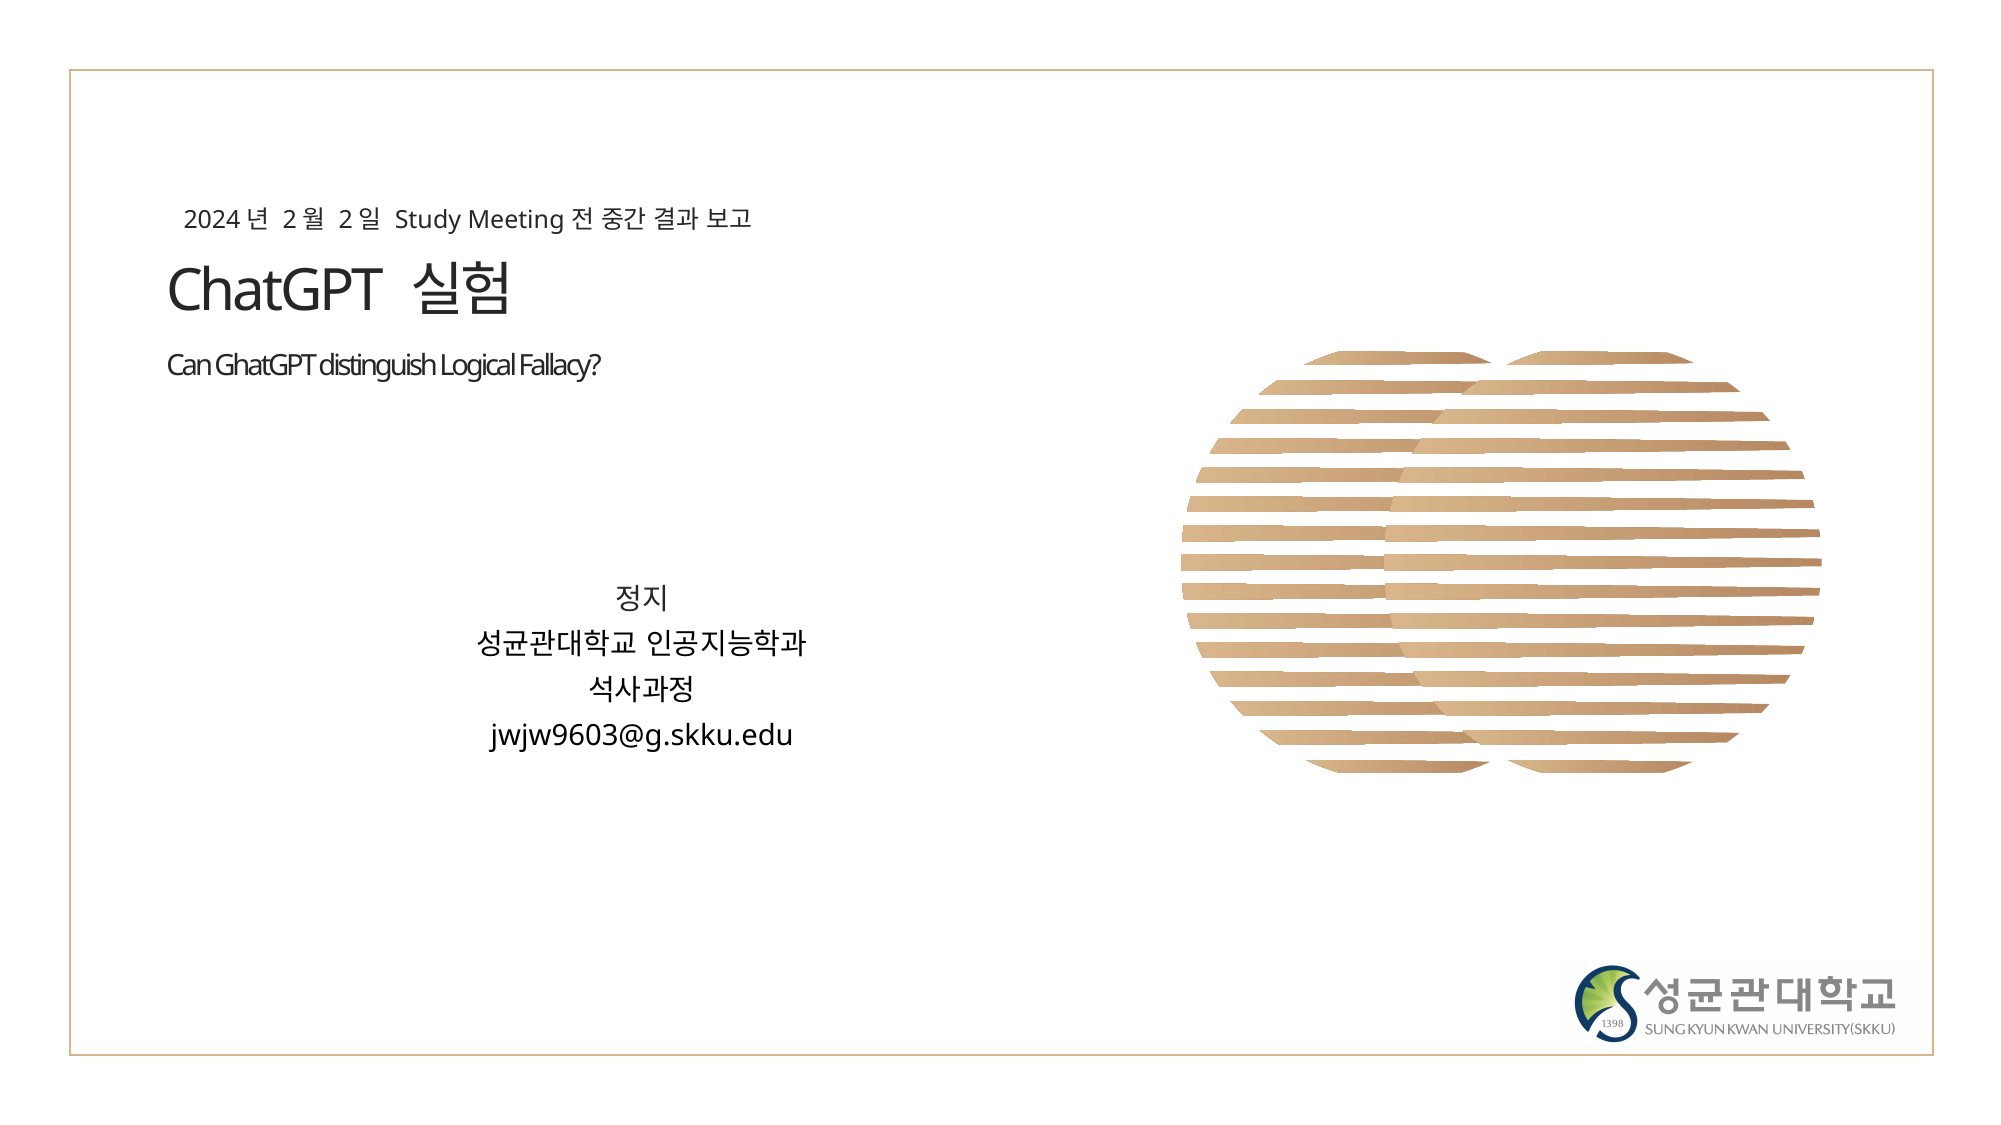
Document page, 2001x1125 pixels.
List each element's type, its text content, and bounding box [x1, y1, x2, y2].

text_box ChatGPT 실험 [151, 245, 1738, 330]
text_box 2024년 2월 2일 Study Meeting전 중간 결과 보고 [168, 187, 837, 241]
text_box Can GhatGPT distinguish Logical Fallacy? [151, 338, 1453, 389]
picture [1564, 957, 1923, 1053]
